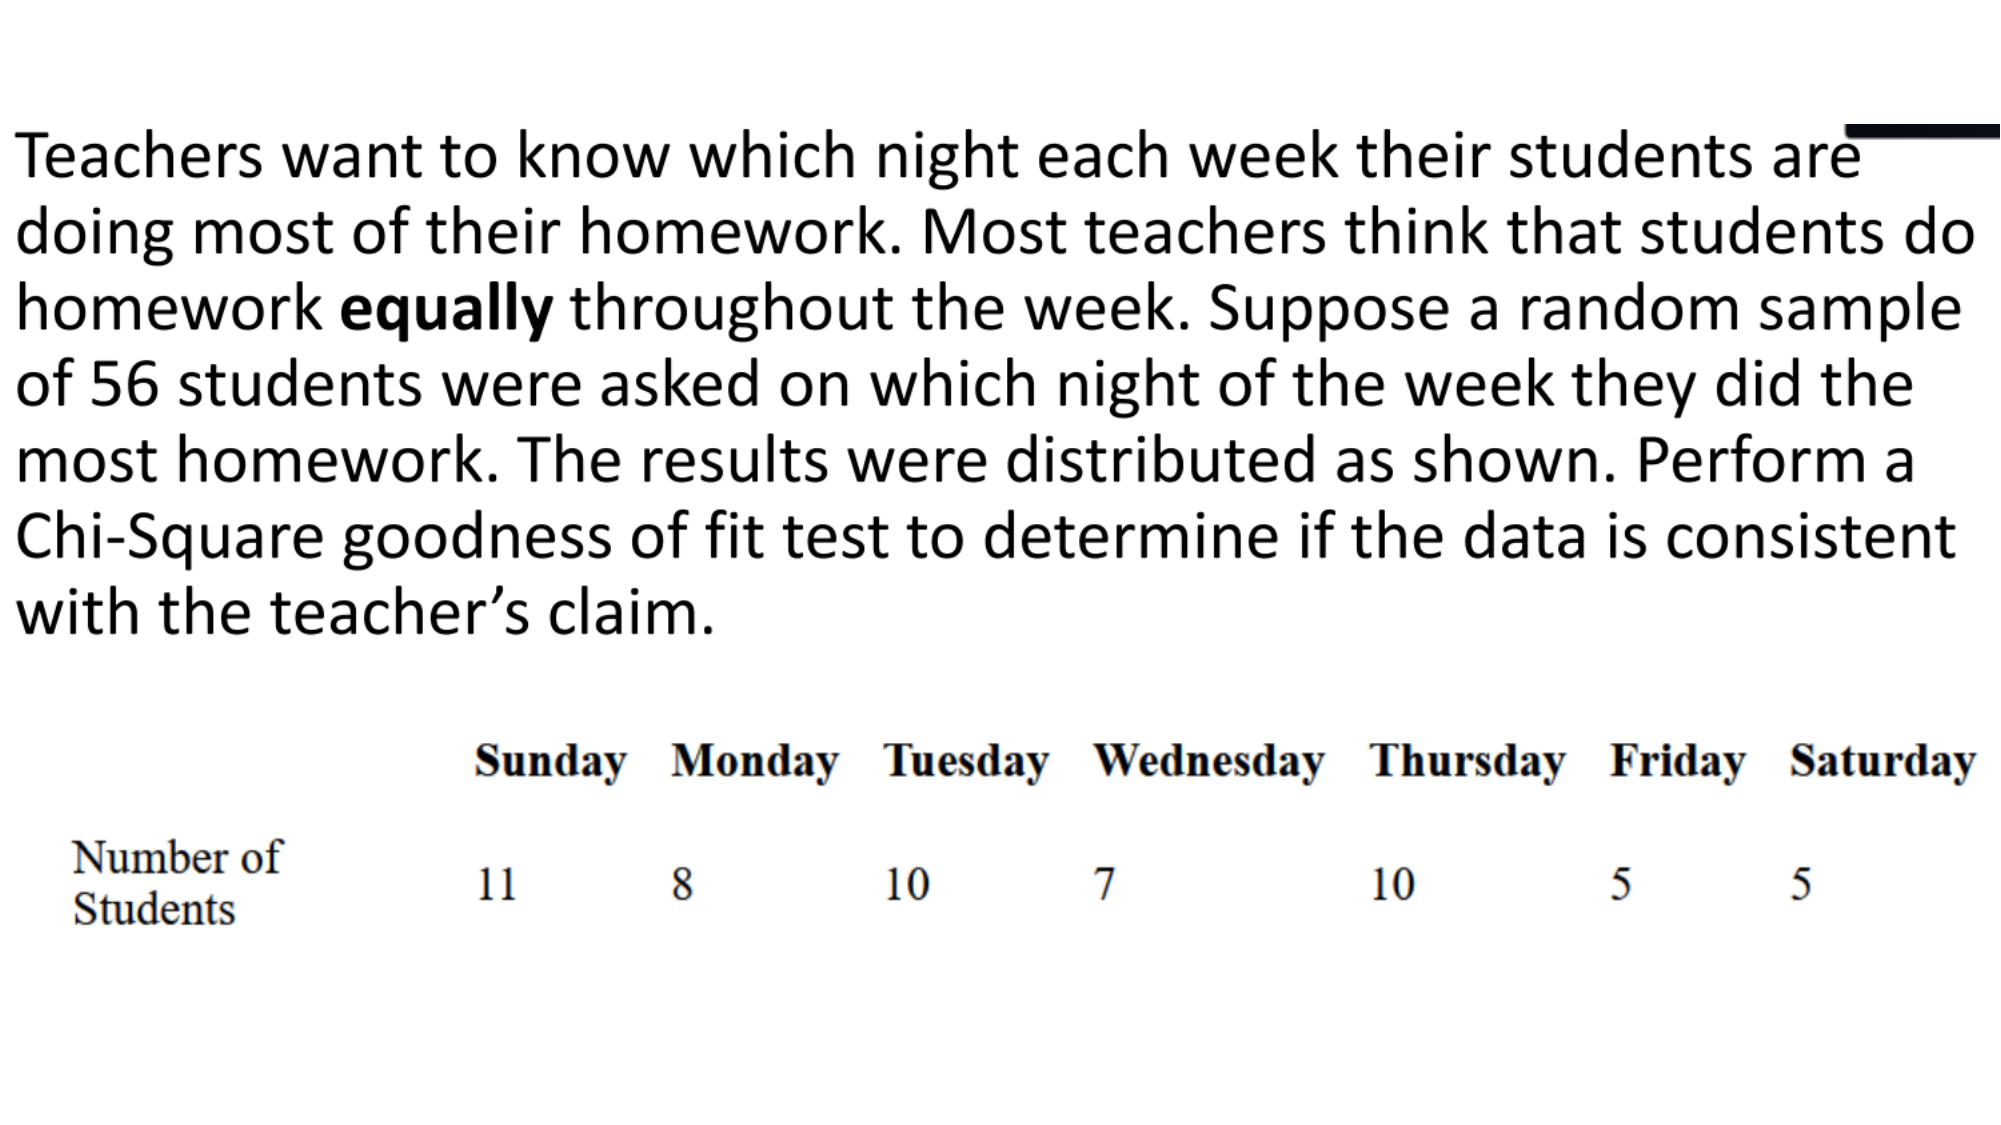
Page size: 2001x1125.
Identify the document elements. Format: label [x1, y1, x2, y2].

picture [0, 123, 2000, 1001]
